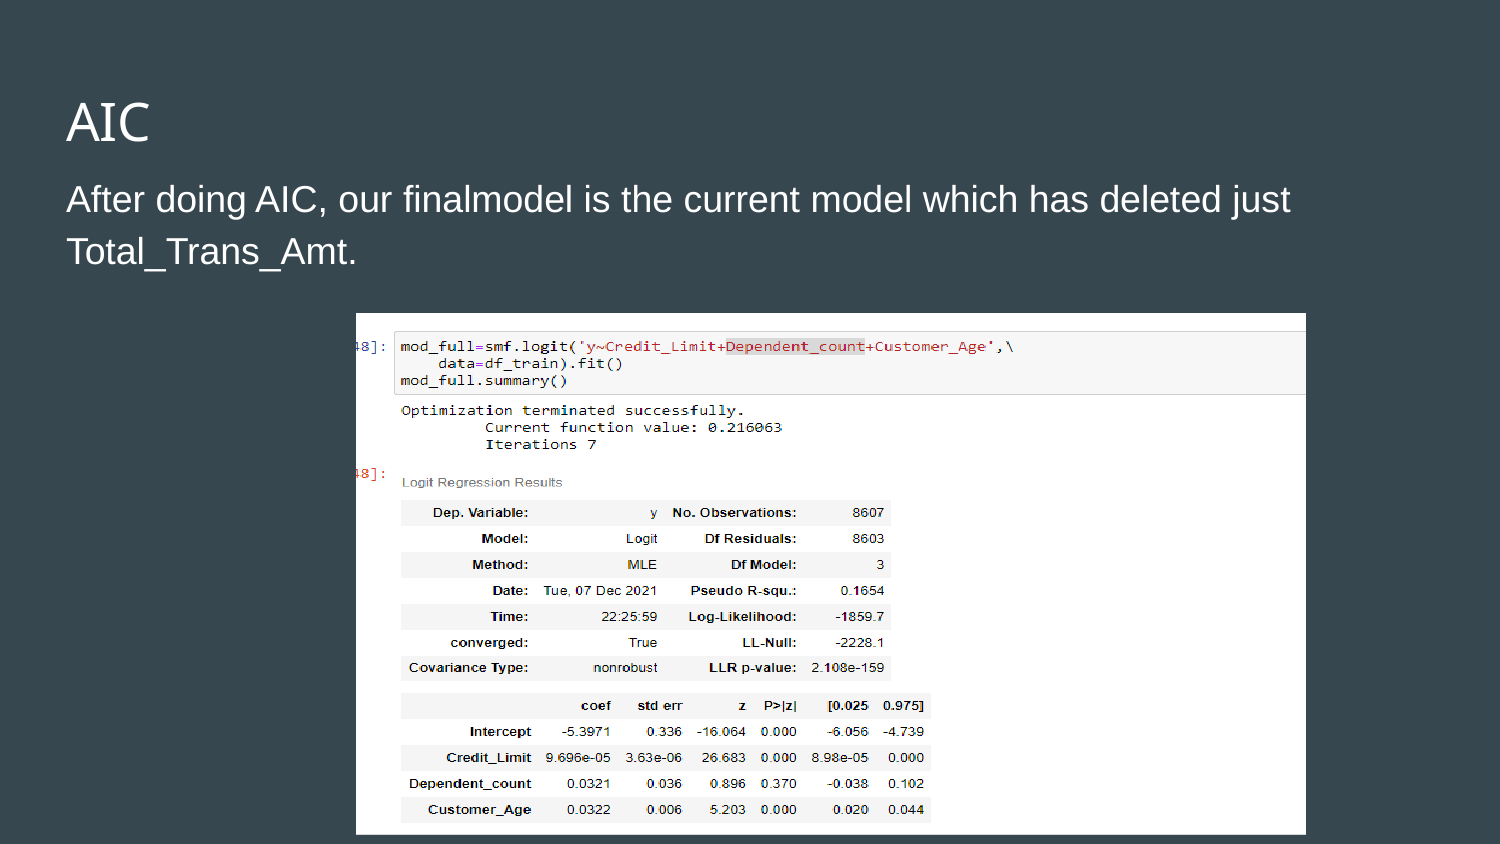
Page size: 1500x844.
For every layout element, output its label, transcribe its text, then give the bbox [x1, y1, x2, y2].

title AIC [51, 72, 1449, 153]
list After doing AIC, our finalmodel is the current model which has deleted just Total_Trans_Amt. [51, 153, 1449, 714]
picture [356, 313, 1306, 835]
